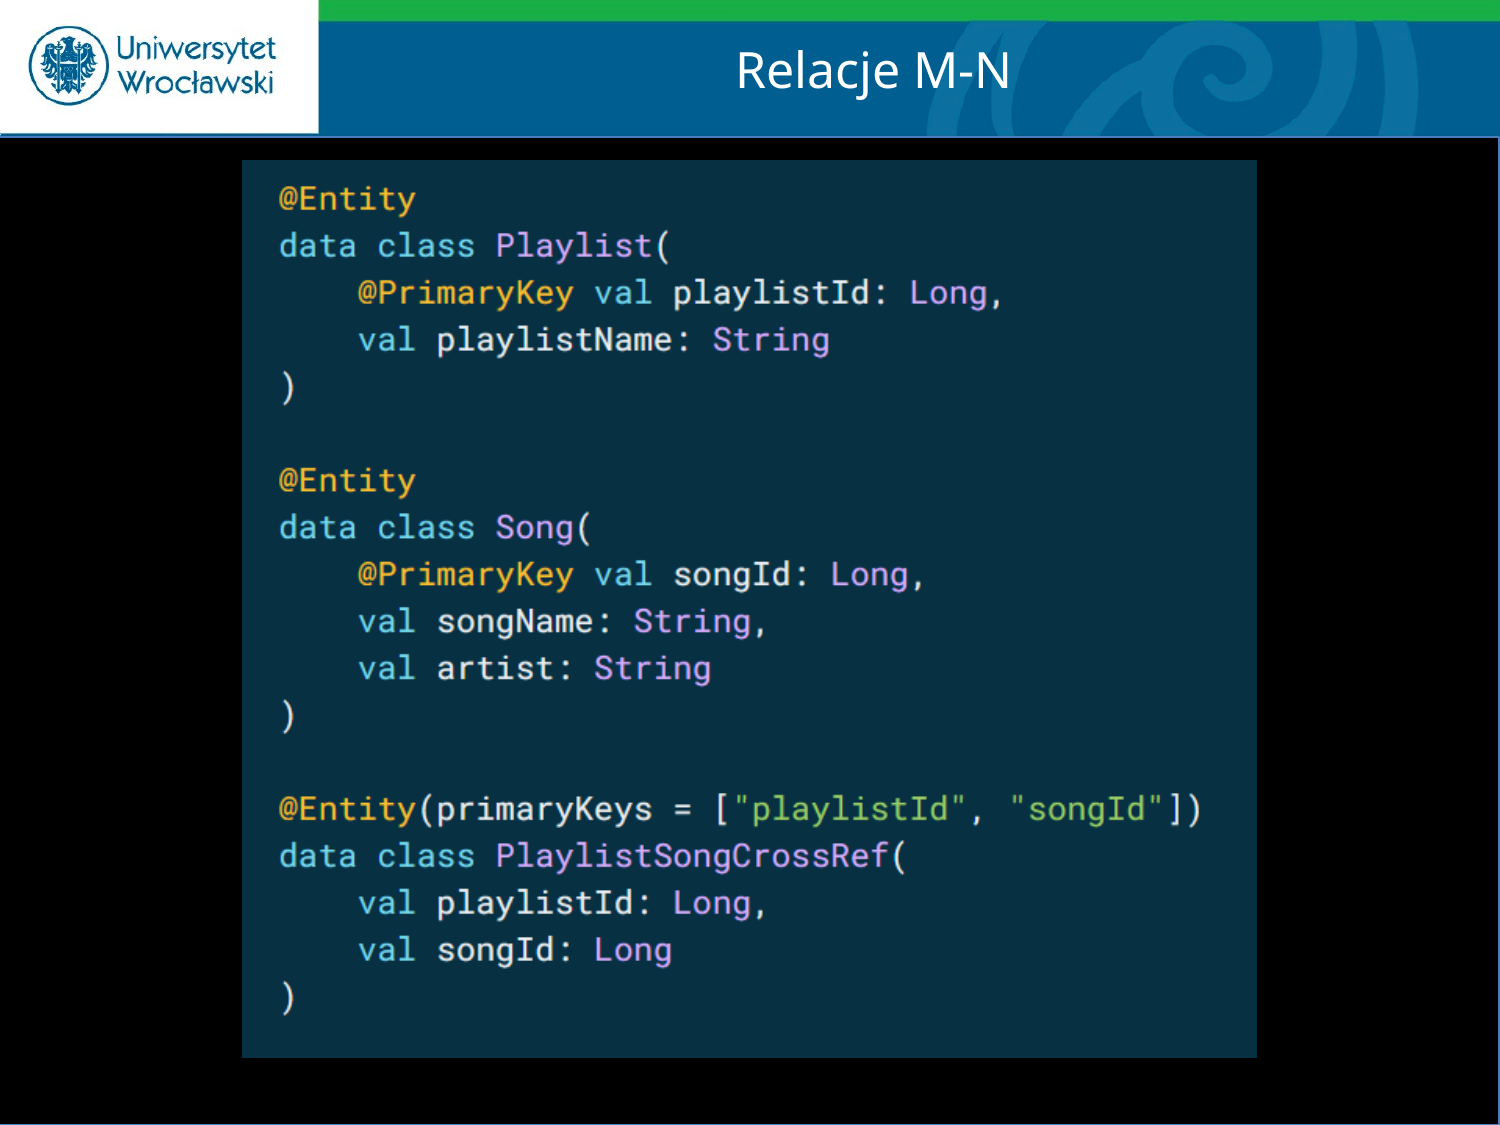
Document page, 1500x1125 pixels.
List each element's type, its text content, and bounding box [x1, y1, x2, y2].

picture [241, 160, 1257, 1058]
picture [0, 0, 1500, 134]
text_box Relacje M-N [324, 30, 1424, 106]
text_box [0, 136, 1500, 1125]
